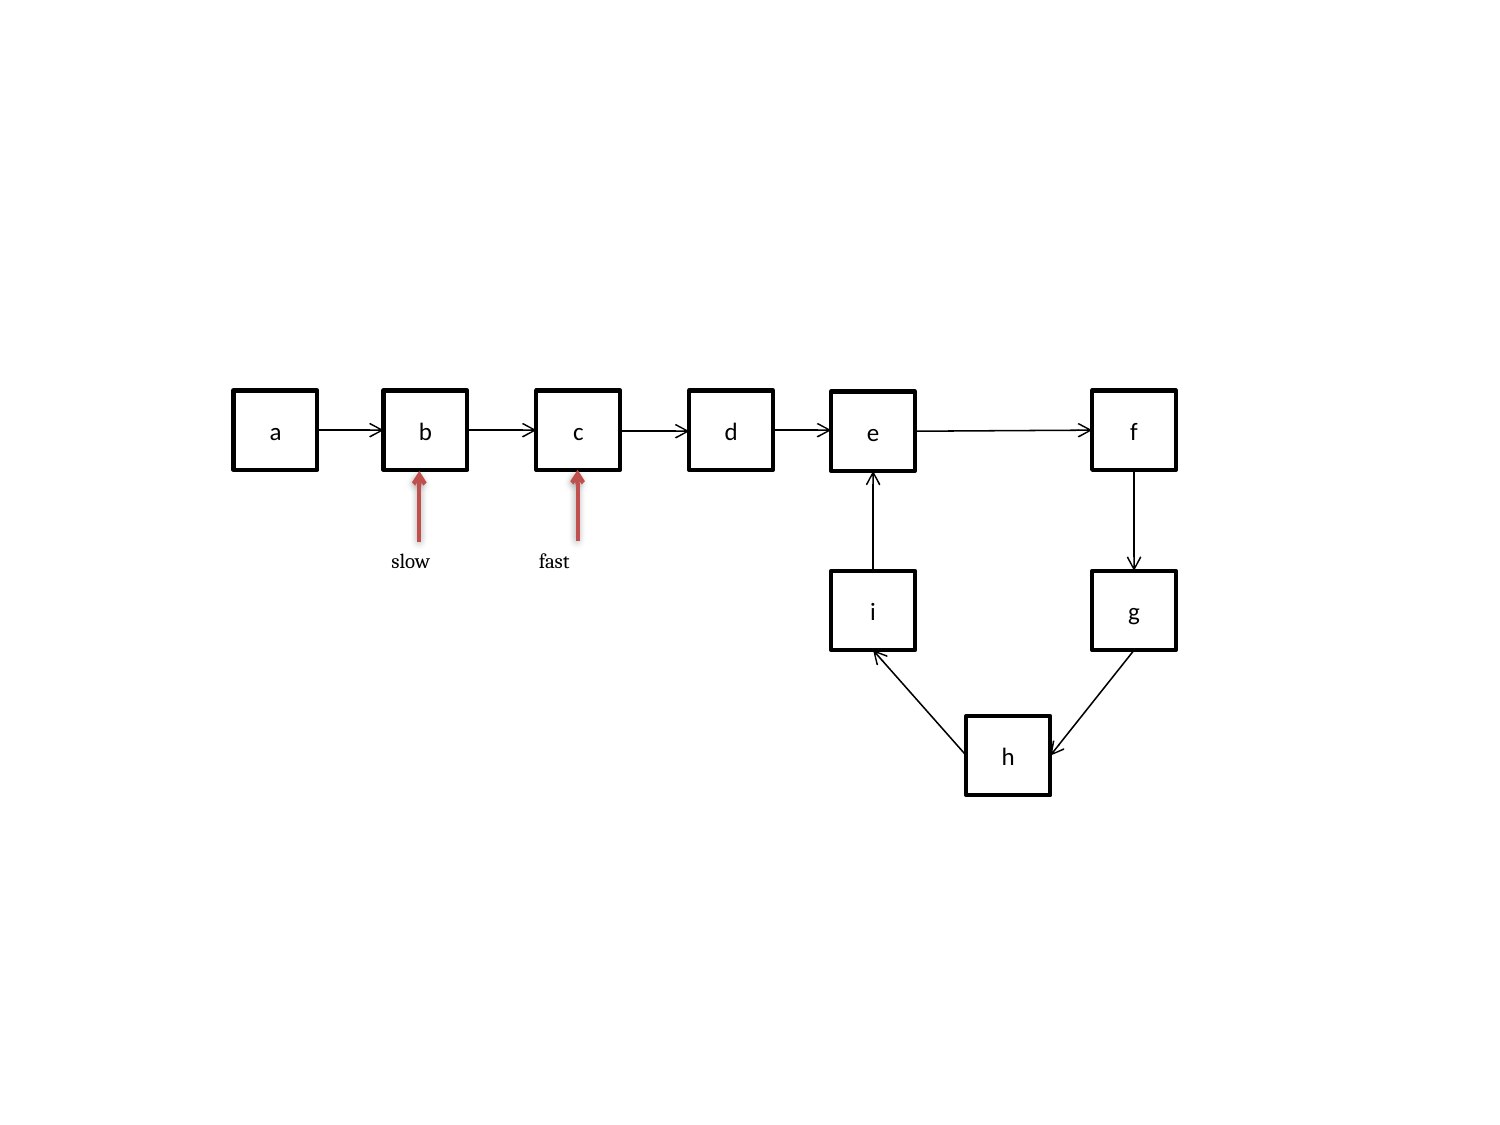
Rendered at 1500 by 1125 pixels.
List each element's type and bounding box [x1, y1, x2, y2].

text_box [233, 390, 1177, 796]
